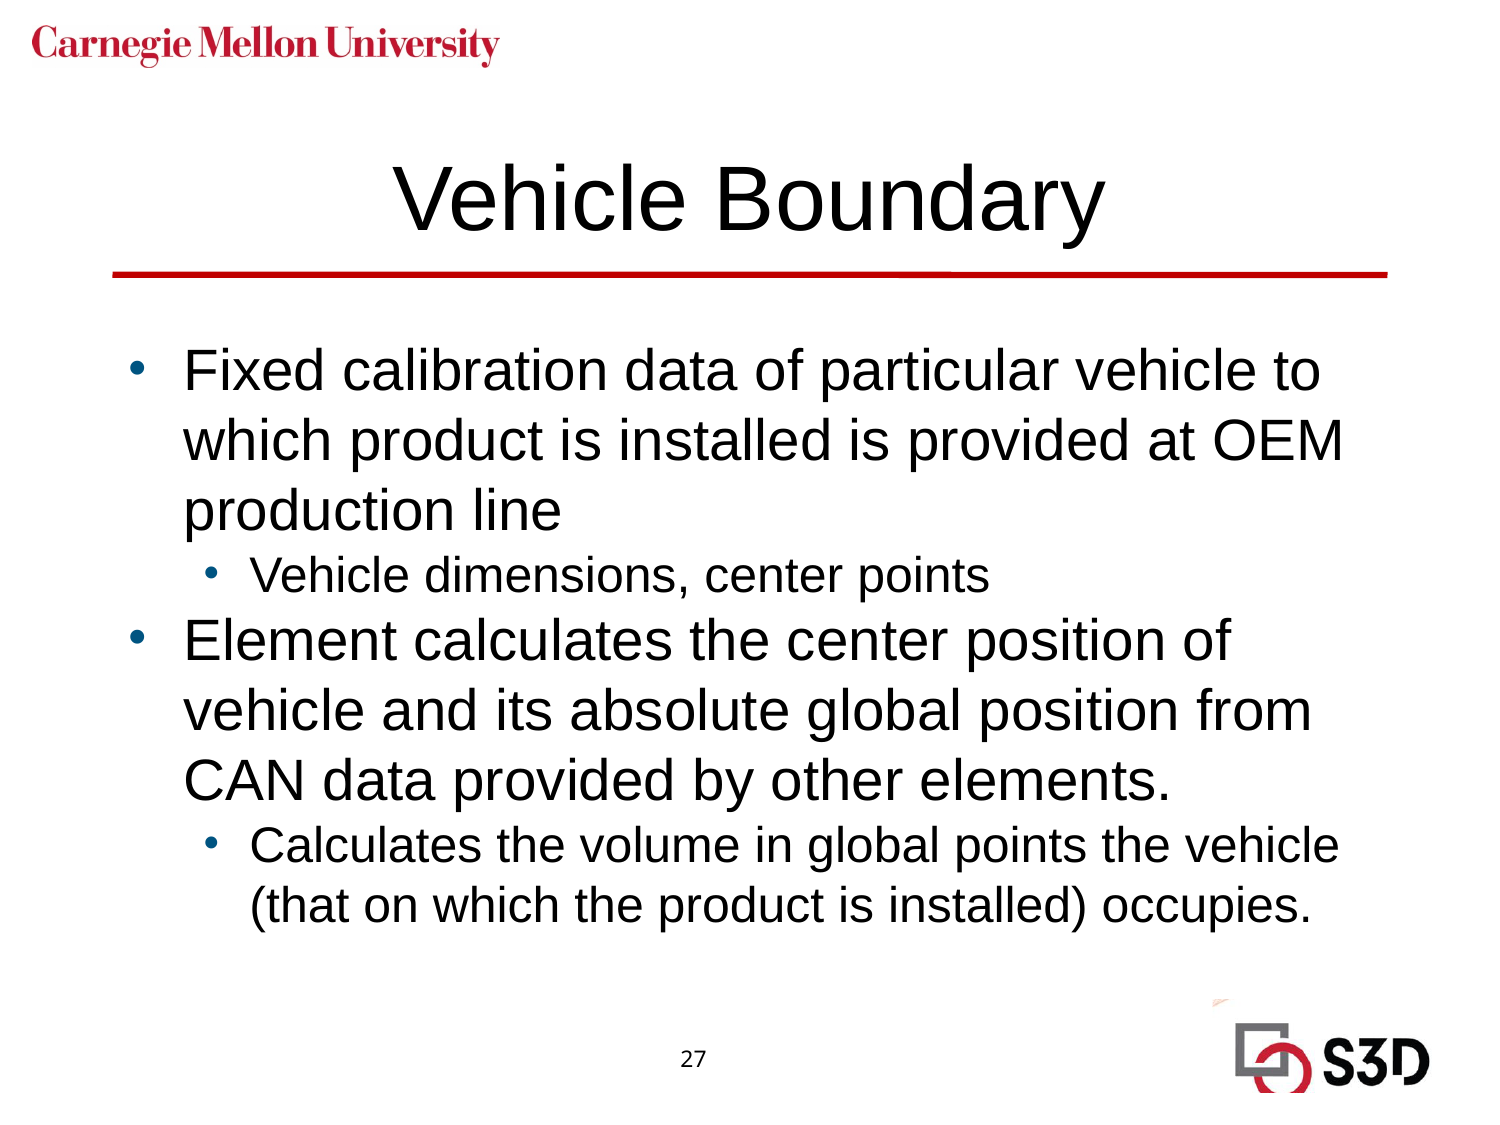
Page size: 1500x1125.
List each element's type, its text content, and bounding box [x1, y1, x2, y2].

title Vehicle Boundary [112, 99, 1388, 288]
list Fixed calibration data of particular vehicle to which product is installed is provided at OEM production line Vehicle dimensions, center points Element calculates the center position of vehicle and its absolute global position from CAN data provided by other elements. Calculates the volume in global points the vehicle (that on which the product is installed) occupies. [112, 324, 1388, 988]
picture [32, 25, 500, 68]
